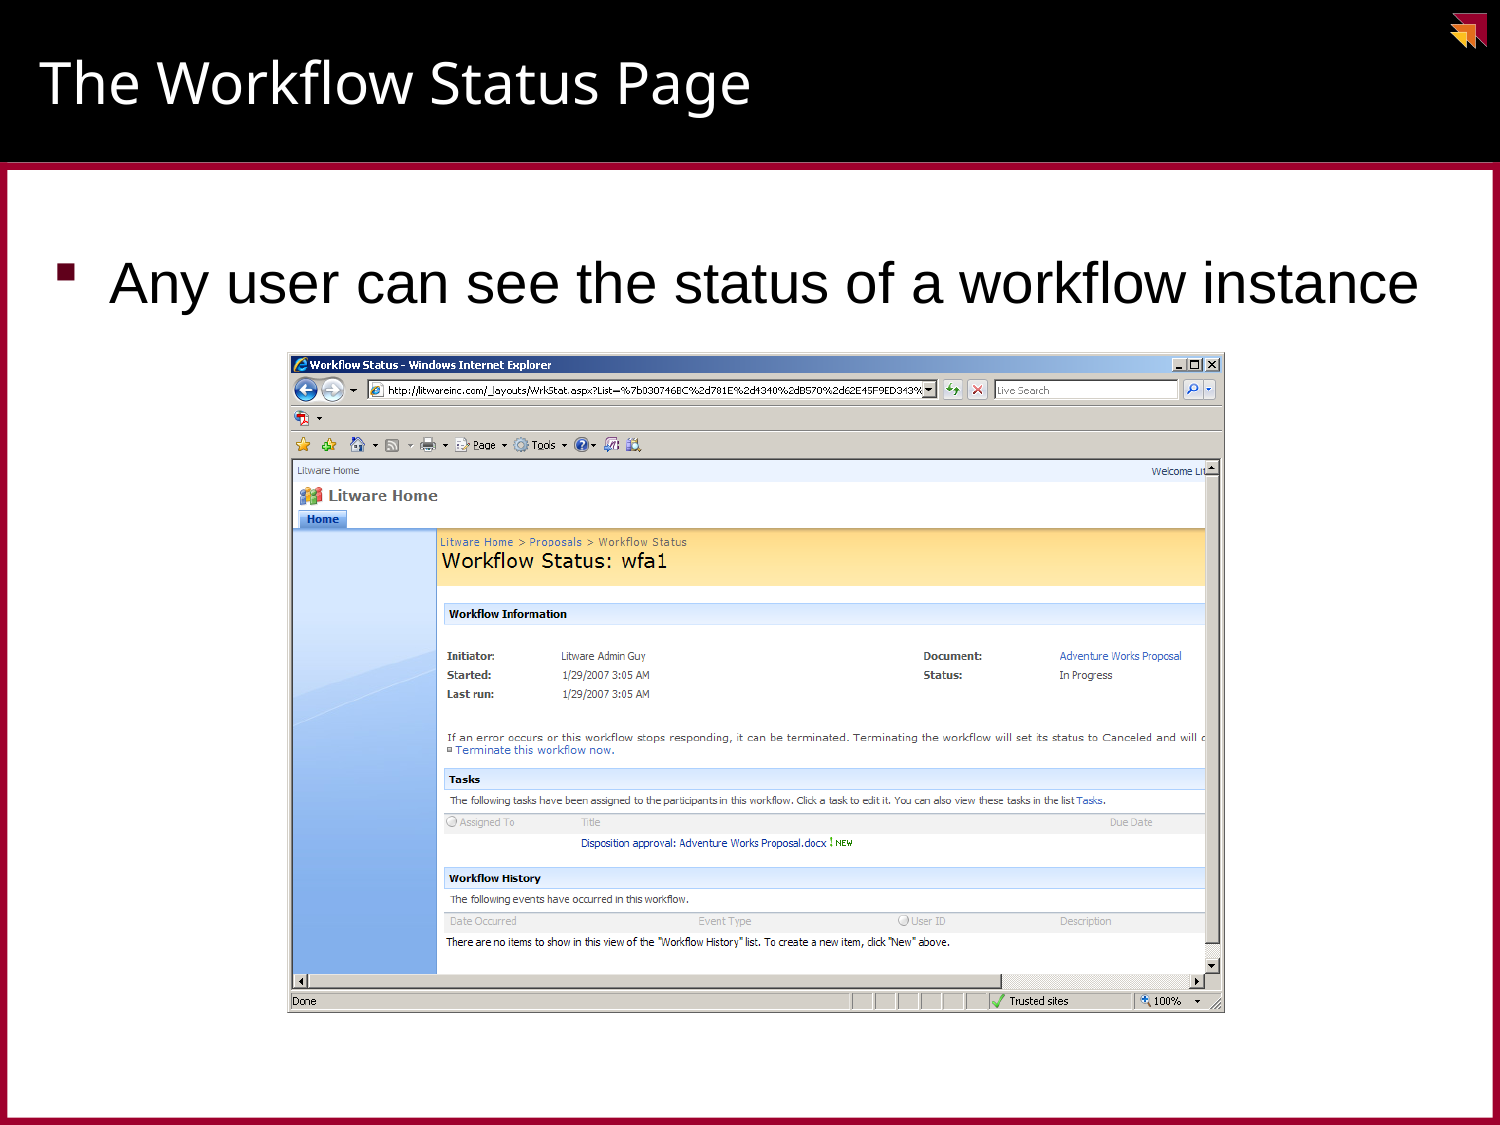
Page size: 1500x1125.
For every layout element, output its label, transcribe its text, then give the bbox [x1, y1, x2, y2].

list Any user can see the status of a workflow instance [37, 237, 1438, 1088]
picture [1450, 13, 1487, 50]
picture [287, 352, 1226, 1013]
title The Workflow Status Page [24, 12, 1438, 150]
